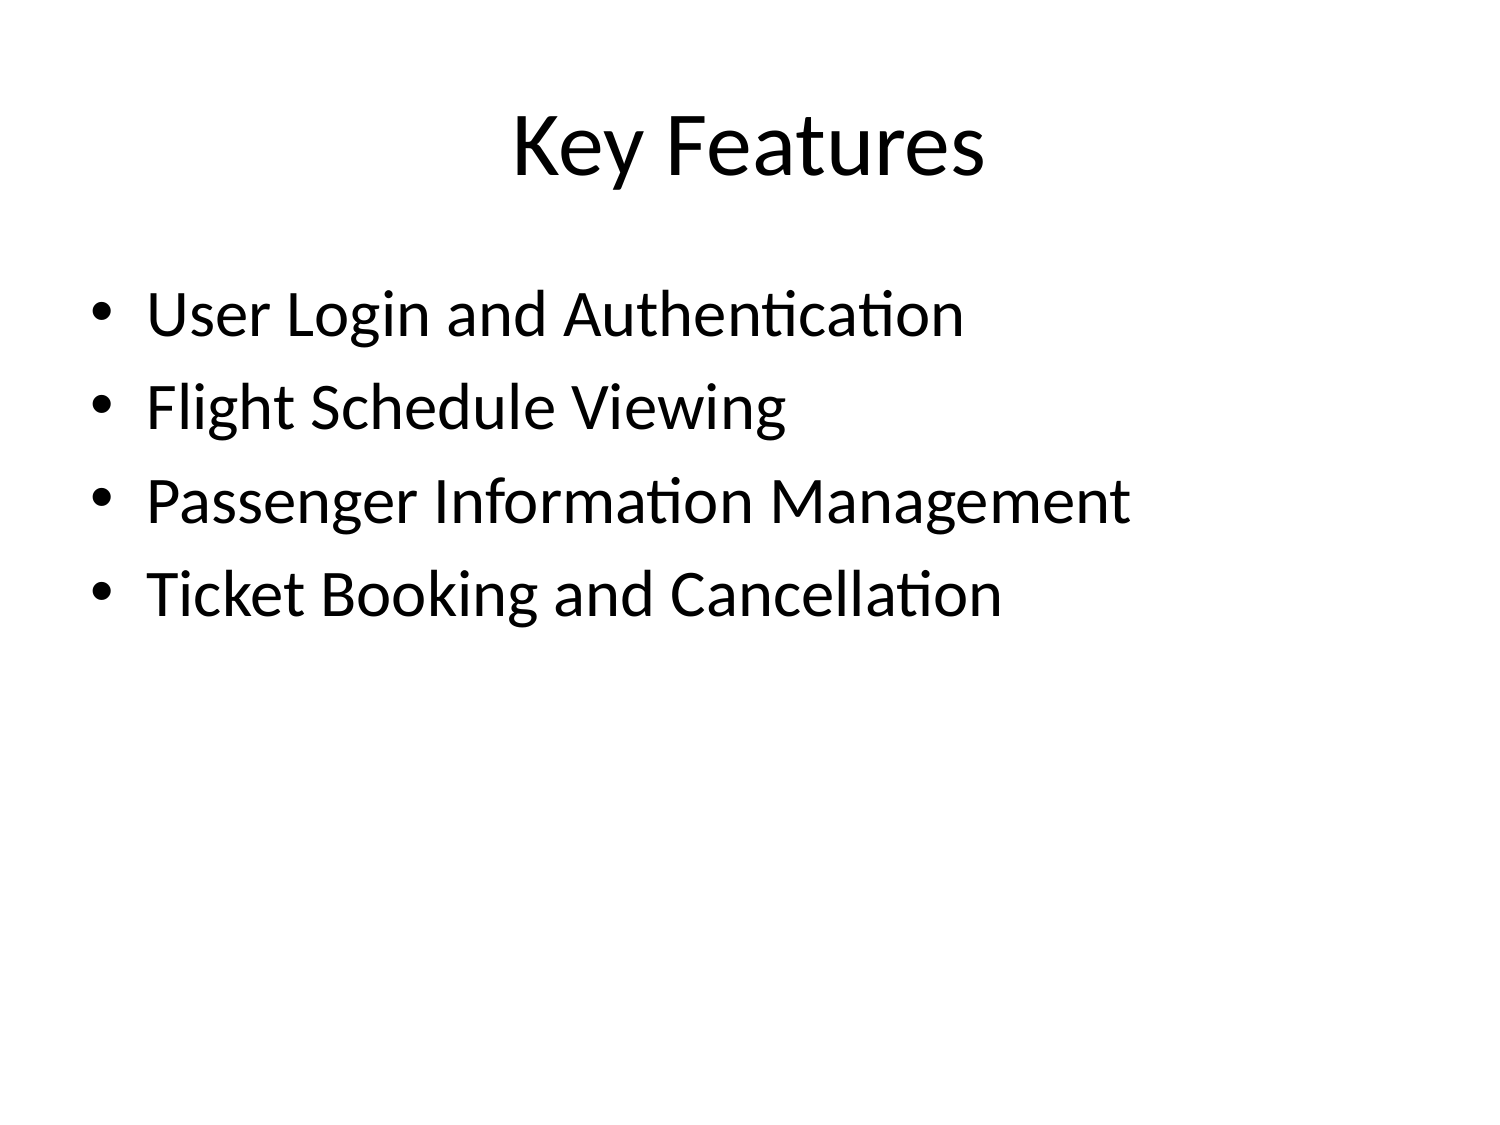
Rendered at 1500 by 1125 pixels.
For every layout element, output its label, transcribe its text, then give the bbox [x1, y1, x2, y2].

title Key Features [75, 45, 1425, 233]
list User Login and Authentication Flight Schedule Viewing Passenger Information Management Ticket Booking and Cancellation [75, 262, 1425, 1005]
